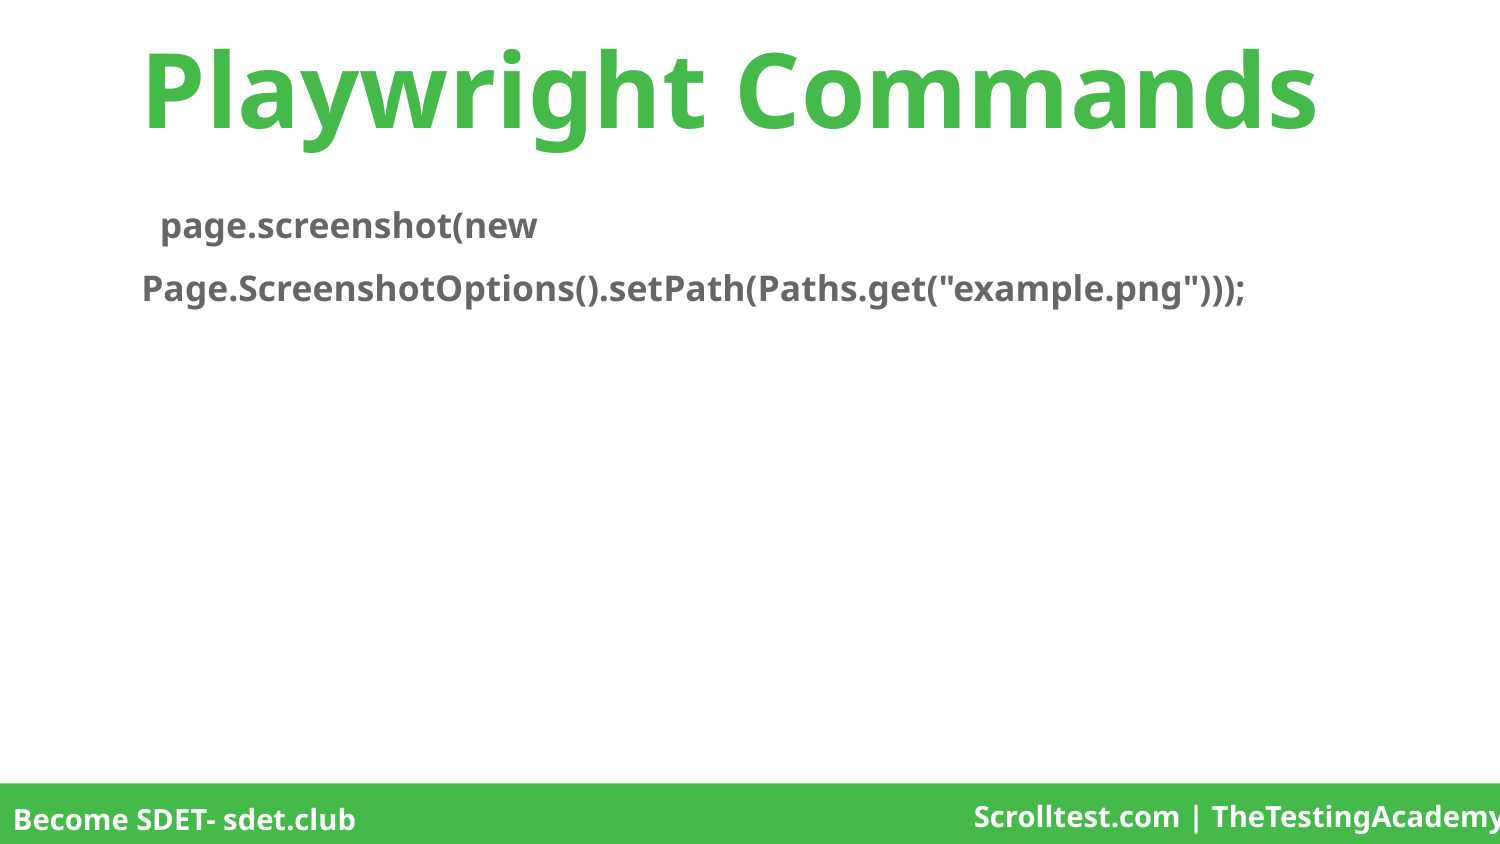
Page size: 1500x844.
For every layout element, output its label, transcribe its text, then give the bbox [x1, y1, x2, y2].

text_box page.screenshot(new Page.ScreenshotOptions().setPath(Paths.get("example.png"))); [126, 166, 1374, 728]
title Playwright Commands [31, 17, 1430, 156]
